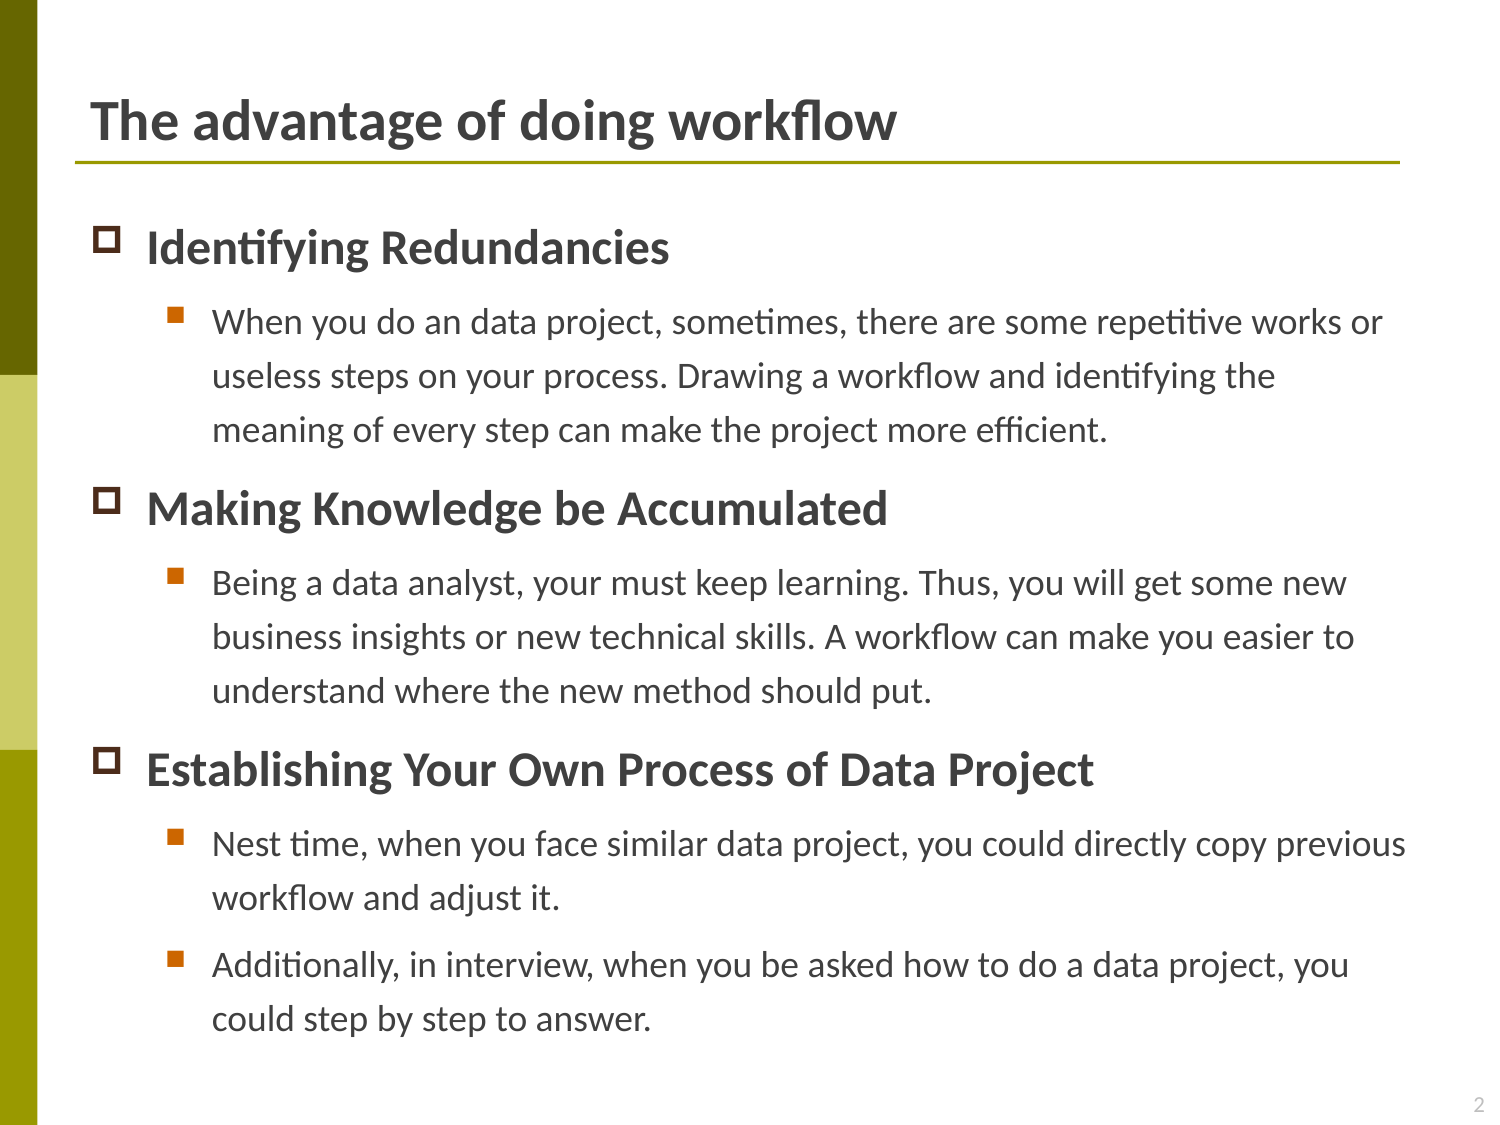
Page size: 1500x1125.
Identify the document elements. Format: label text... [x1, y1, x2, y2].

title The advantage of doing workflow [74, 60, 1426, 160]
slide_number 2 [1400, 1082, 1500, 1125]
list Identifying Redundancies When you do an data project, sometimes, there are some repetitive works or useless steps on your process. Drawing a workflow and identifying the meaning of every step can make the project more efficient. Making Knowledge be Accumulated Being a data analyst, your must keep learning. Thus, you will get some new business insights or new technical skills. A workflow can make you easier to understand where the new method should put. Establishing Your Own Process of Data Project Nest time, when you face similar data project, you could directly copy previous workflow and adjust it. Additionally, in interview, when you be asked how to do a data project, you could step by step to answer. [74, 194, 1426, 1051]
